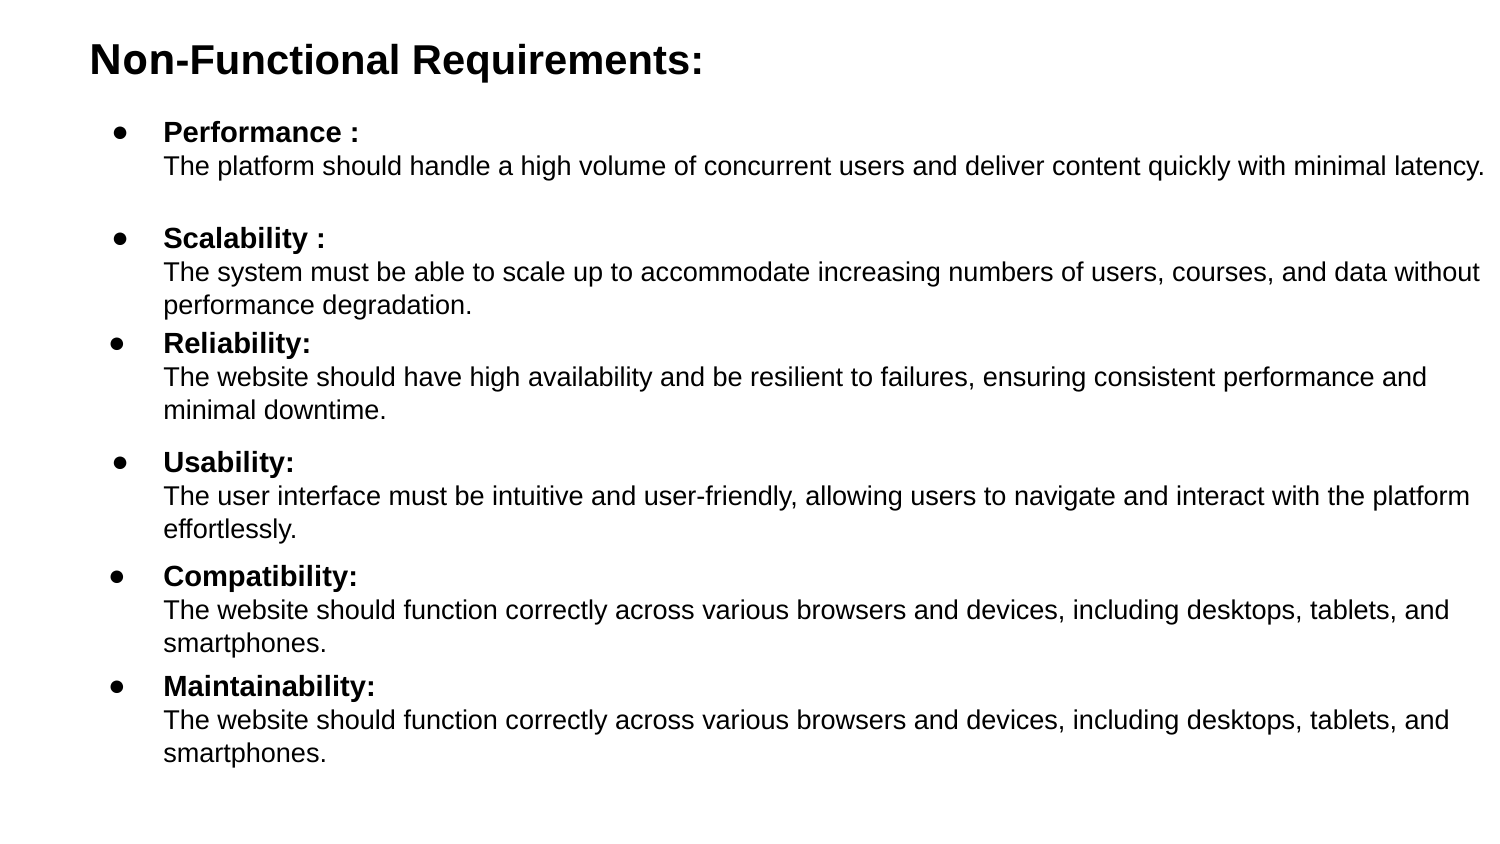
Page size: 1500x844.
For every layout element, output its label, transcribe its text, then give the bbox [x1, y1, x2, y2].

text_box Scalability : The system must be able to scale up to accommodate increasing numbers of users, courses, and data without performance degradation. [73, 204, 1500, 309]
text_box Maintainability: The website should function correctly across various browsers and devices, including desktops, tablets, and smartphones. [73, 652, 1500, 783]
text_box Usability: The user interface must be intuitive and user-friendly, allowing users to navigate and interact with the platform effortlessly. [73, 428, 1500, 542]
text_box Non-Functional Requirements: [73, 17, 930, 98]
text_box Reliability: The website should have high availability and be resilient to failures, ensuring consistent performance and minimal downtime. [73, 309, 1500, 428]
text_box Compatibility: The website should function correctly across various browsers and devices, including desktops, tablets, and smartphones. [73, 542, 1500, 652]
text_box Performance : The platform should handle a high volume of concurrent users and deliver content quickly with minimal latency. [73, 98, 1500, 197]
